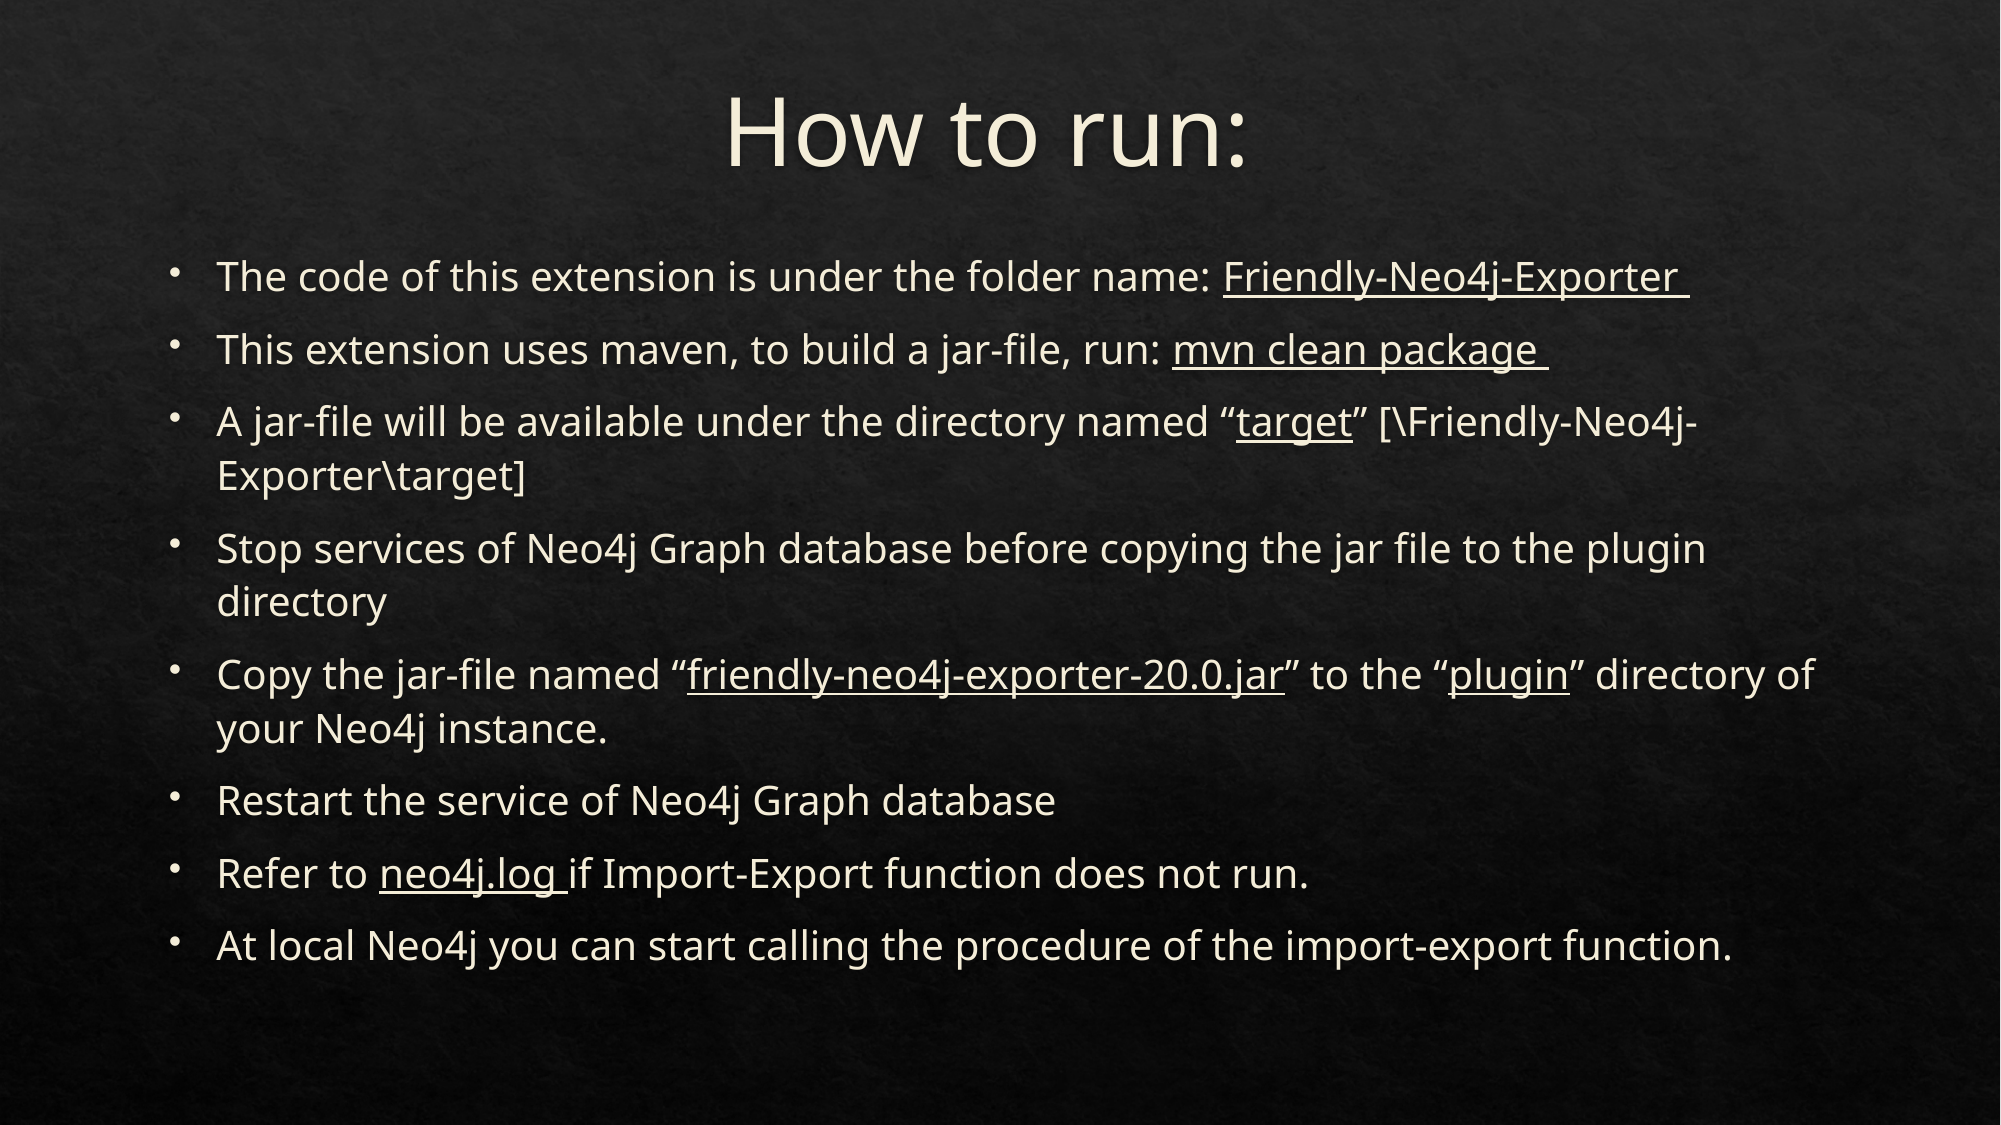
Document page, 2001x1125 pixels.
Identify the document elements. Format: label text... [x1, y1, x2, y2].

list The code of this extension is under the folder name: Friendly-Neo4j-Exporter This extension uses maven, to build a jar-file, run: mvn clean package A jar-file will be available under the directory named “target” [\Friendly-Neo4j-Exporter\target] Stop services of Neo4j Graph database before copying the jar file to the plugin directory Copy the jar-file named “friendly-neo4j-exporter-20.0.jar” to the “plugin” directory of your Neo4j instance. Restart the service of Neo4j Graph database Refer to neo4j.log if Import-Export function does not run. At local Neo4j you can start calling the procedure of the import-export function. [149, 238, 1849, 980]
title How to run: [149, 32, 1849, 234]
